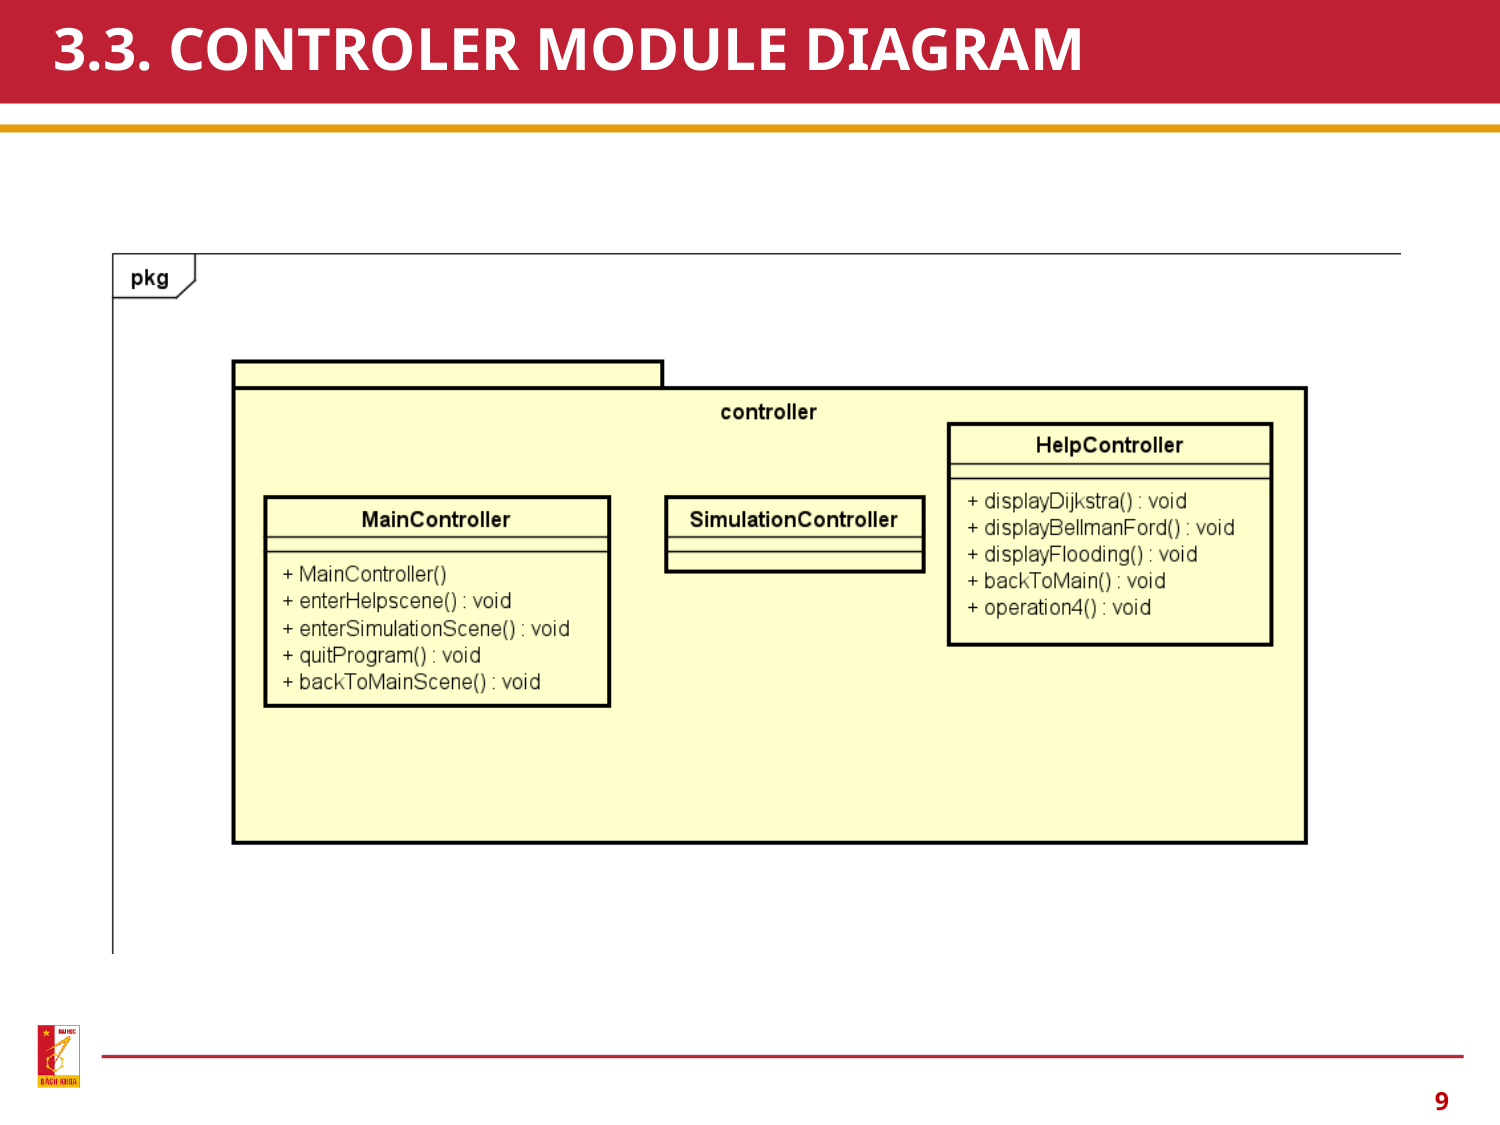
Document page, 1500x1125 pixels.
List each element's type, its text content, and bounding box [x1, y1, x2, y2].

title 3.3. CONTROLER MODULE DIAGRAM [38, 12, 1462, 87]
picture [0, 0, 1500, 1125]
slide_number 9 [1126, 1078, 1464, 1125]
